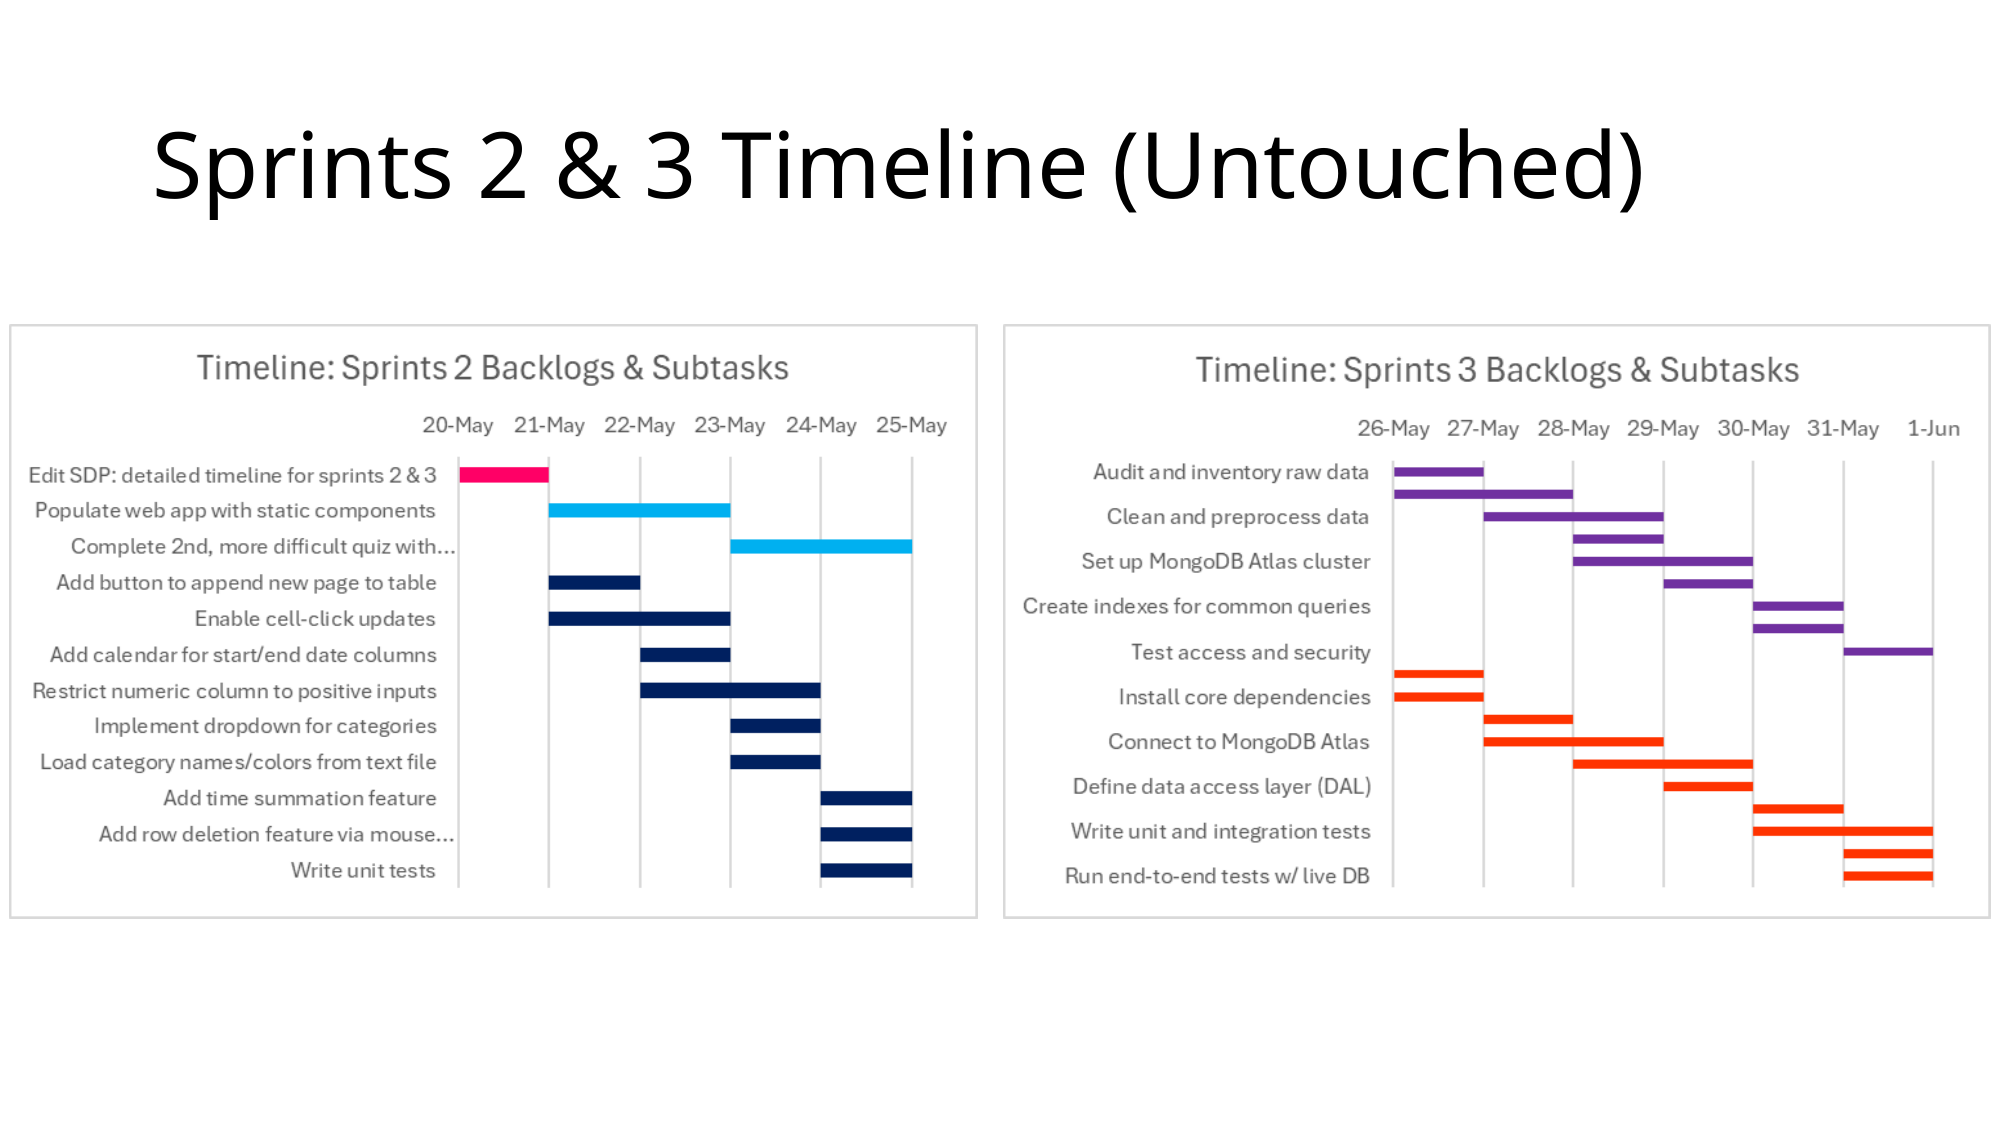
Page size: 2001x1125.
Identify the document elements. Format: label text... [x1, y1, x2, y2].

picture [1002, 324, 1991, 919]
picture [9, 324, 978, 919]
title Sprints 2 & 3 Timeline (Untouched) [137, 59, 1863, 278]
